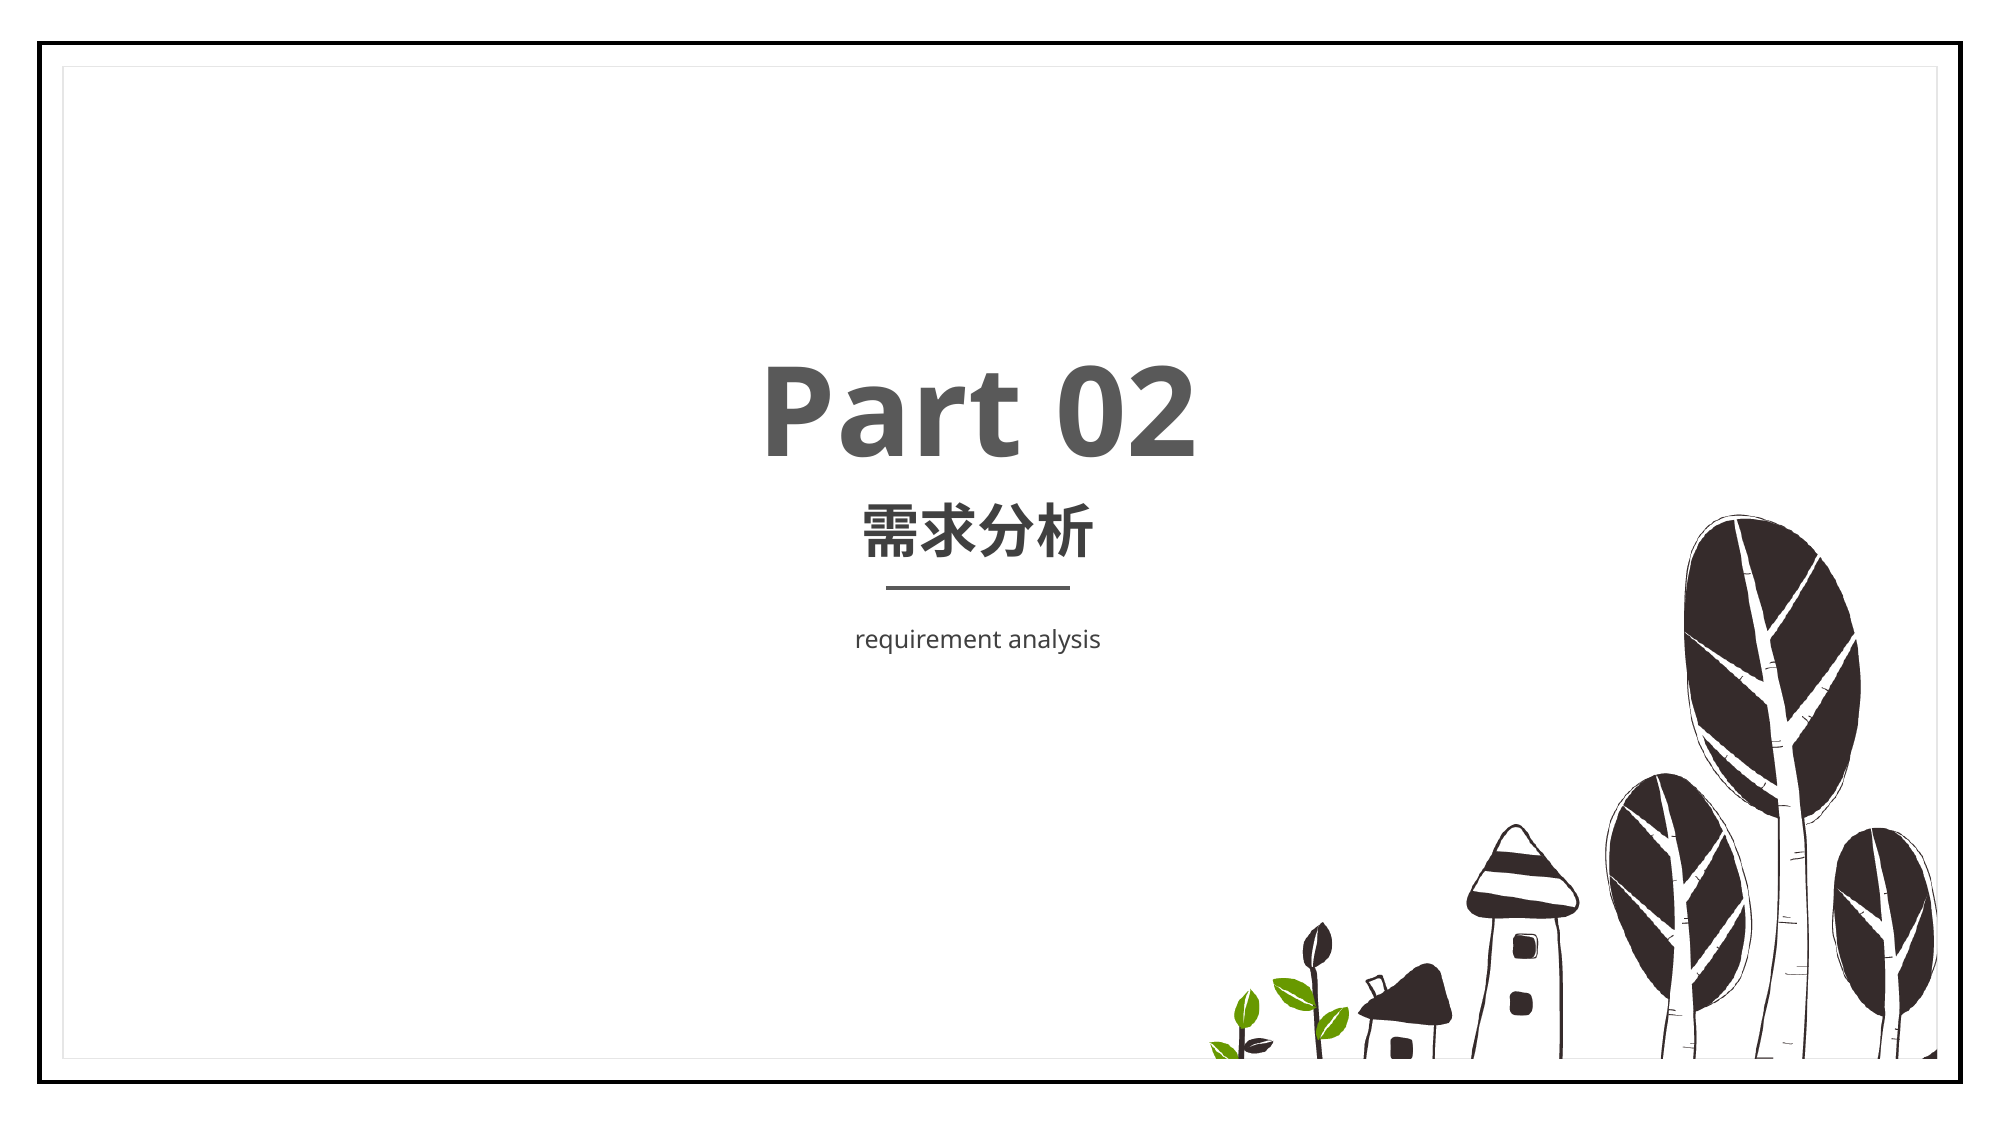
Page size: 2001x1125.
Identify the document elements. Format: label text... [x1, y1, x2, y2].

picture [1191, 325, 1938, 1059]
text_box [62, 65, 1938, 1059]
text_box Part 02 [693, 323, 1263, 486]
text_box requirement analysis [572, 601, 1191, 662]
text_box [38, 42, 1961, 1083]
text_box 需求分析 [567, 486, 1191, 572]
